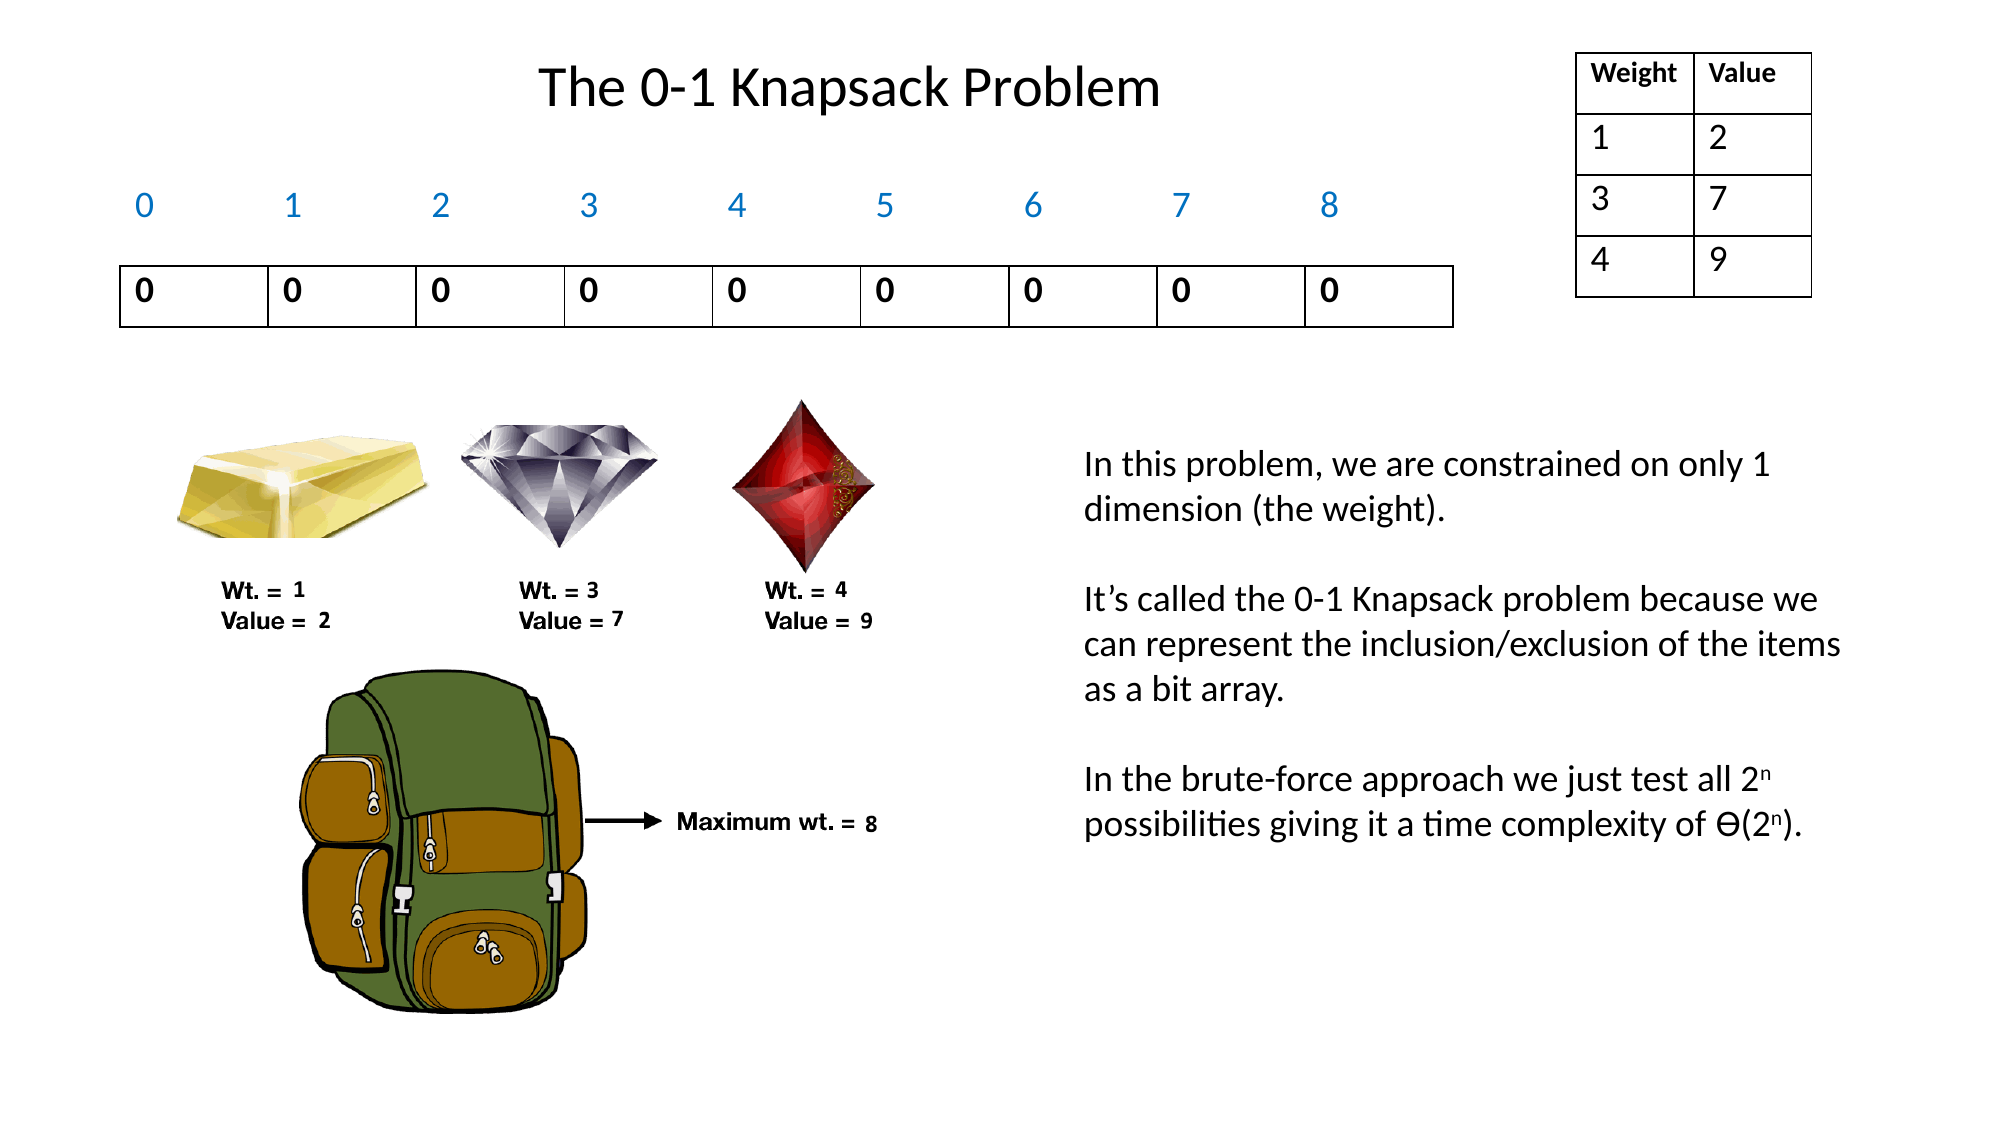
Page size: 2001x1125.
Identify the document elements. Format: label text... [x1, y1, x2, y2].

table_cell 2 [1695, 115, 1811, 174]
table_header 5 [861, 181, 1009, 242]
table_header 0 [565, 267, 712, 326]
table_header 0 [1158, 267, 1304, 326]
table_header 0 [713, 267, 860, 326]
table_header 8 [1305, 181, 1453, 242]
table_header 0 [1306, 267, 1452, 326]
table_header 0 [120, 181, 268, 242]
table_header 0 [269, 267, 415, 326]
table_header 7 [1157, 181, 1305, 242]
table_header 0 [121, 267, 267, 326]
table_header Value [1695, 54, 1811, 113]
table_header 3 [564, 181, 713, 242]
text_box The 0-1 Knapsack Problem [524, 40, 1178, 126]
table_cell 3 [1577, 176, 1693, 235]
table_header 4 [713, 181, 861, 242]
table_header 2 [416, 181, 564, 242]
table_header 6 [1009, 181, 1157, 242]
table_header Weight [1577, 54, 1693, 113]
table_cell 1 [1577, 115, 1693, 174]
table_cell 4 [1577, 237, 1693, 296]
table_cell 9 [1695, 237, 1811, 296]
table_header 1 [268, 181, 416, 242]
picture [177, 388, 914, 1029]
table_header 0 [861, 267, 1008, 326]
table_header 0 [417, 267, 564, 326]
text_box In this problem, we are constrained on only 1 dimension (the weight). It’s called the 0-1 Knapsack problem because we can represent the inclusion/exclusion of the items as a bit array. In the brute-force approach we just test all 2n possibilities giving it a time complexity of Ѳ(2n). [1069, 432, 1884, 942]
table_cell 7 [1695, 176, 1811, 235]
table_header 0 [1010, 267, 1156, 326]
